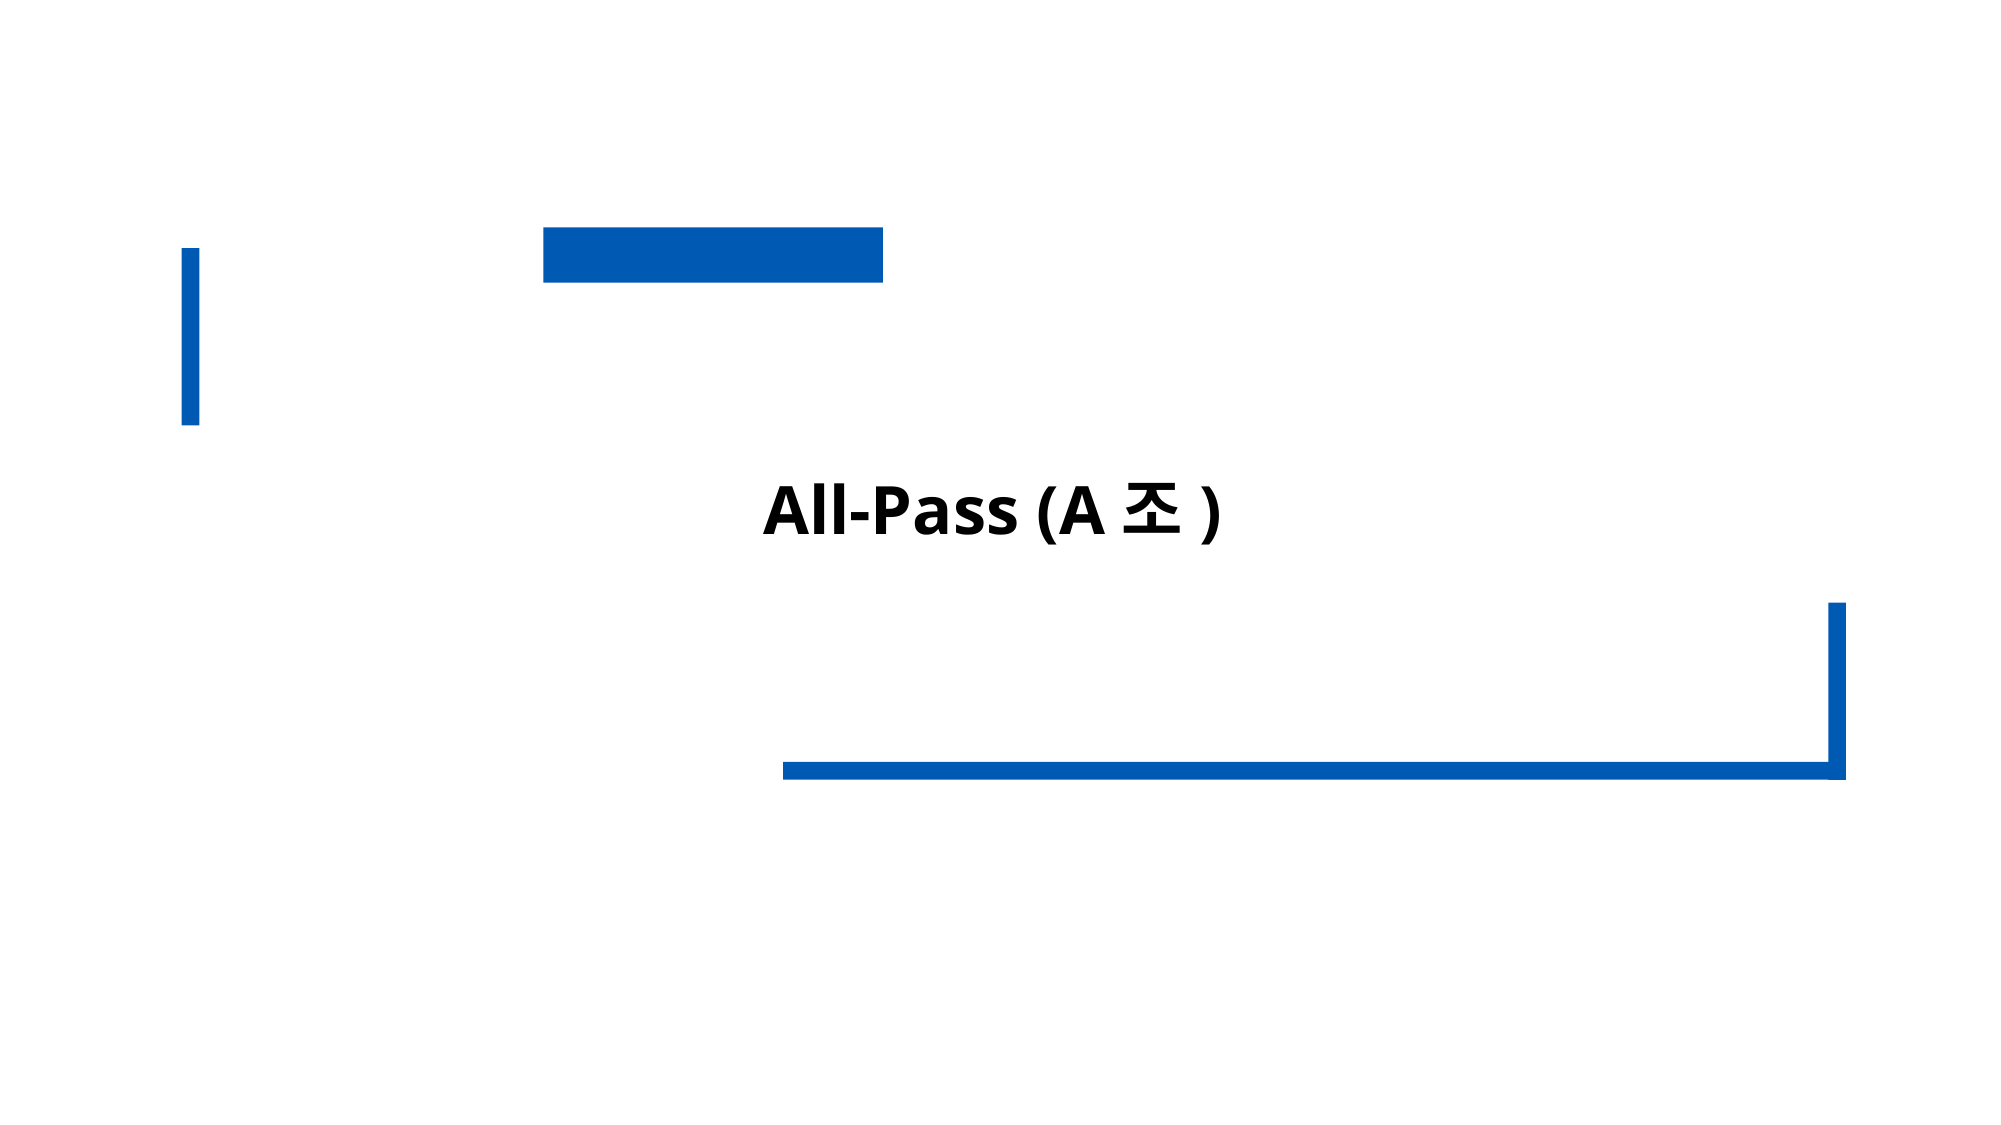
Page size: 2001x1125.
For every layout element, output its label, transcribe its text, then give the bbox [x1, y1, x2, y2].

list All-Pass (A조) [267, 305, 1733, 721]
